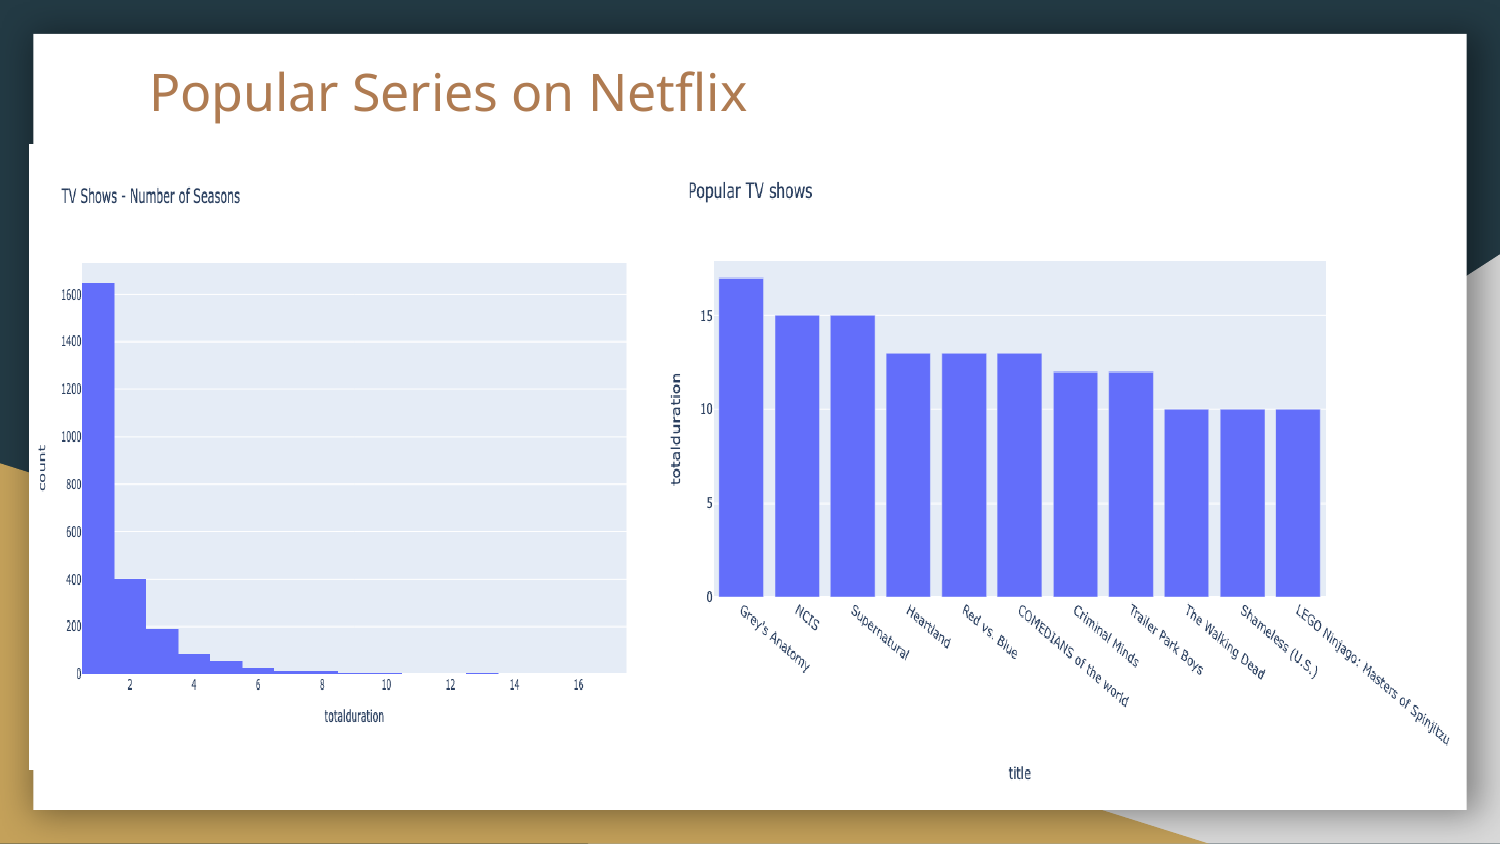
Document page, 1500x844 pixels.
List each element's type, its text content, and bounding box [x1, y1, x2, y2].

picture [29, 136, 1462, 795]
title Popular Series on Netflix [134, 44, 1366, 137]
